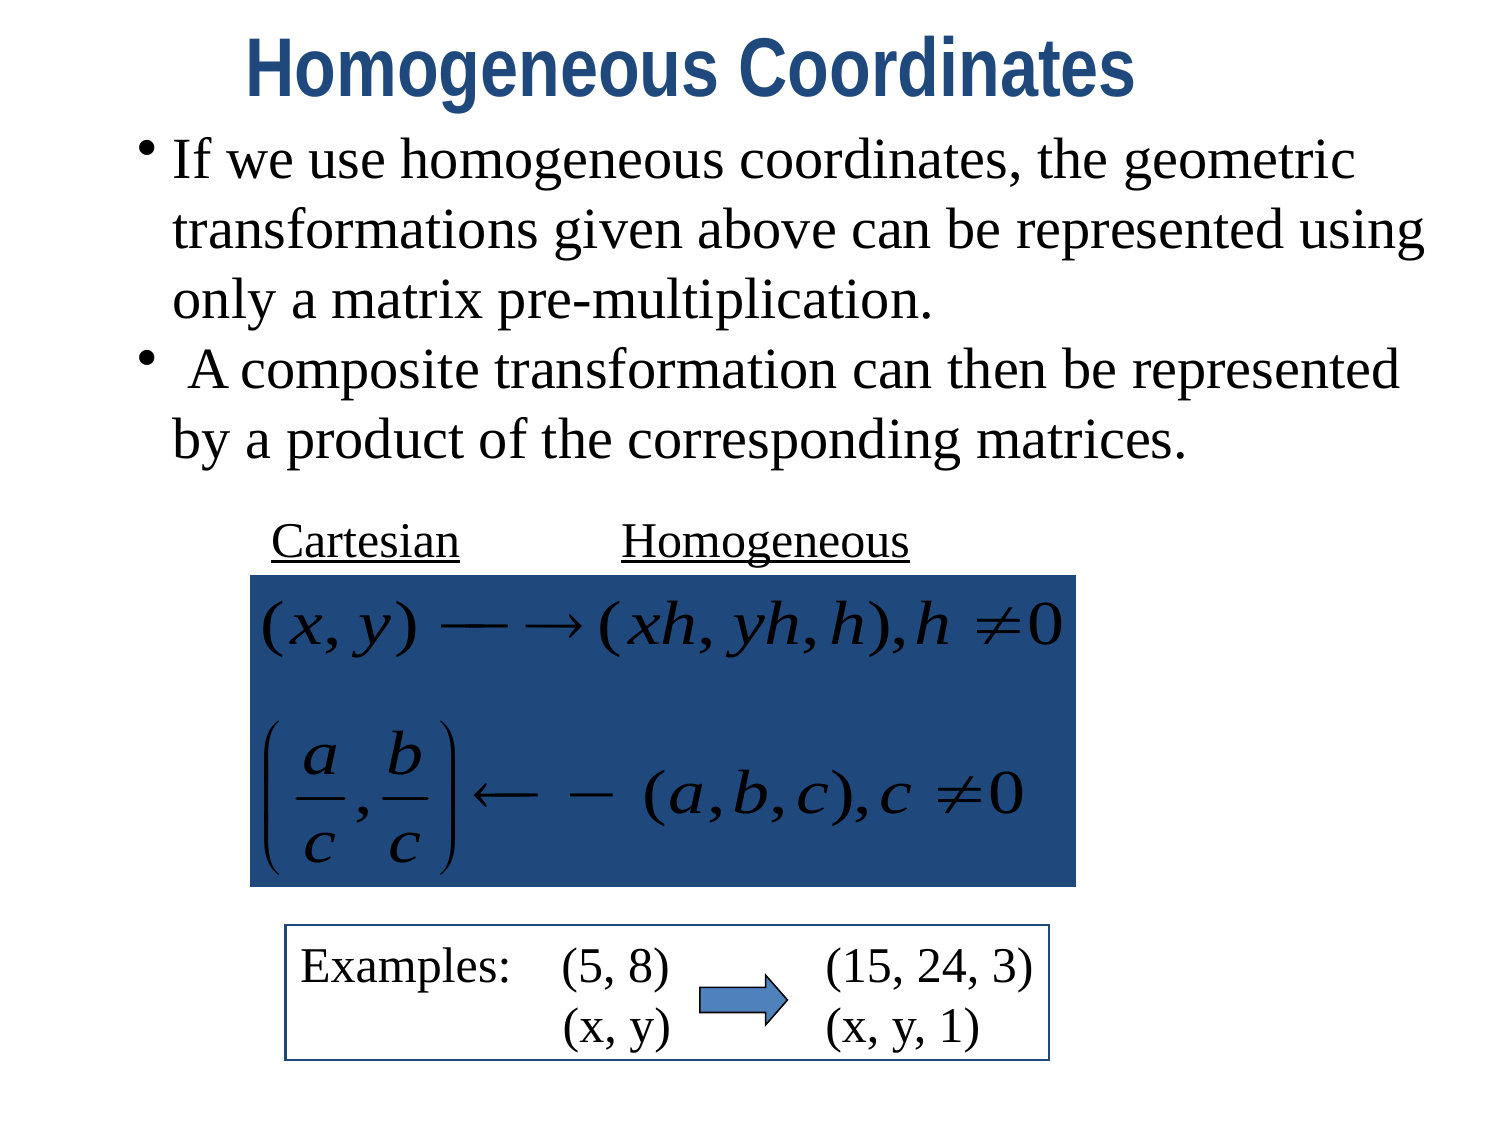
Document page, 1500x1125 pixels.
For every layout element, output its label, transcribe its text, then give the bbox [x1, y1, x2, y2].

text_box [699, 975, 788, 1026]
text_box Examples: (5, 8) (15, 24, 3) (x, y) (x, y, 1) [285, 924, 1049, 1060]
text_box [249, 574, 1077, 888]
text_box If we use homogeneous coordinates, the geometric transformations given above can be represented using only a matrix pre-multiplication. A composite transformation can then be represented by a product of the corresponding matrices. [122, 112, 1450, 478]
text_box Cartesian Homogeneous [255, 499, 926, 573]
text_box Homogeneous Coordinates [230, 0, 1468, 150]
